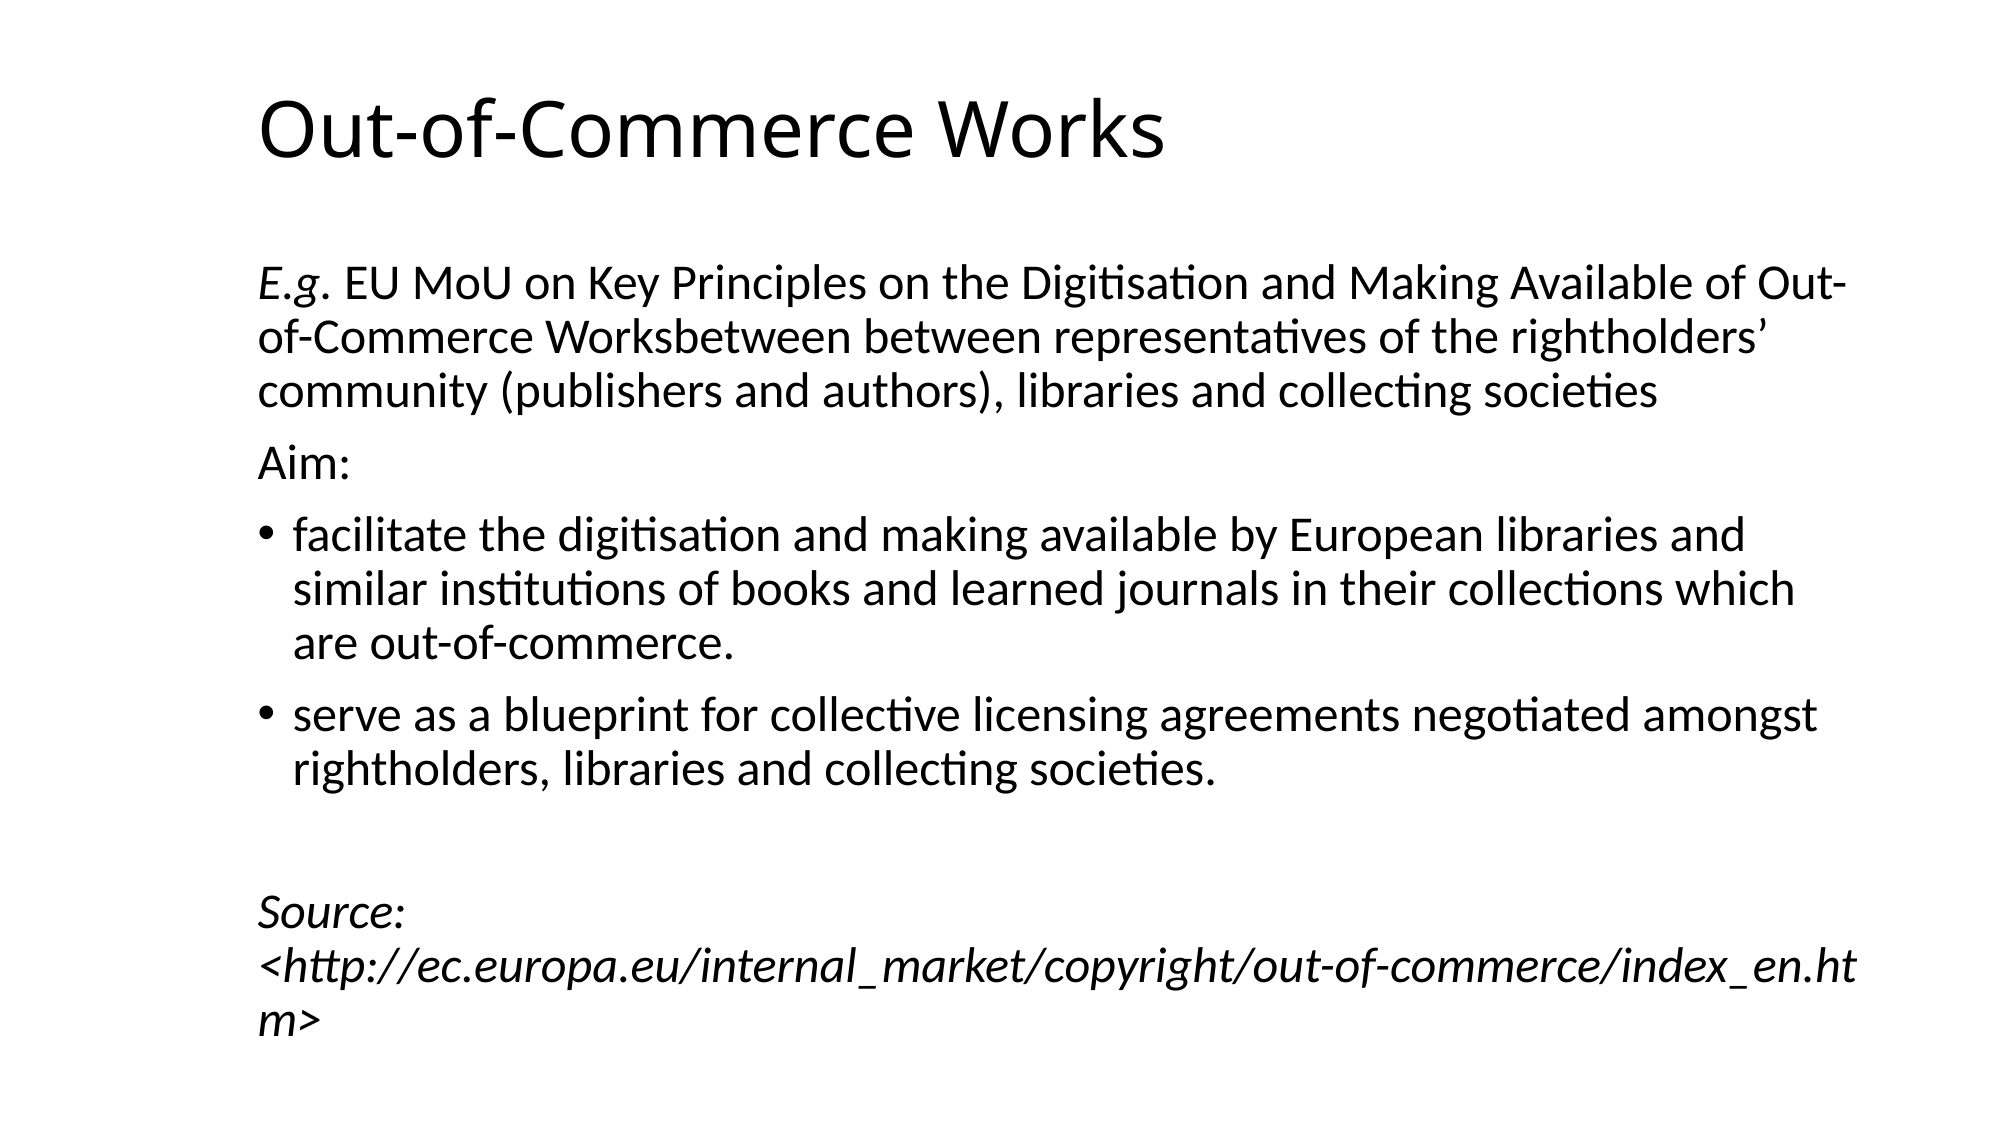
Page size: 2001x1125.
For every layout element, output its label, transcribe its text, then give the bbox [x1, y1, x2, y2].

title Out-of-Commerce Works [242, 82, 1271, 183]
list E.g. EU MoU on Key Principles on the Digitisation and Making Available of Out-of-Commerce Worksbetween between representatives of the rightholders’ community (publishers and authors), libraries and collecting societies Aim: facilitate the digitisation and making available by European libraries and similar institutions of books and learned journals in their collections which are out-of-commerce. serve as a blueprint for collective licensing agreements negotiated amongst rightholders, libraries and collecting societies. Source: <http://ec.europa.eu/internal_market/copyright/out-of-commerce/index_en.htm> [242, 249, 1875, 1081]
